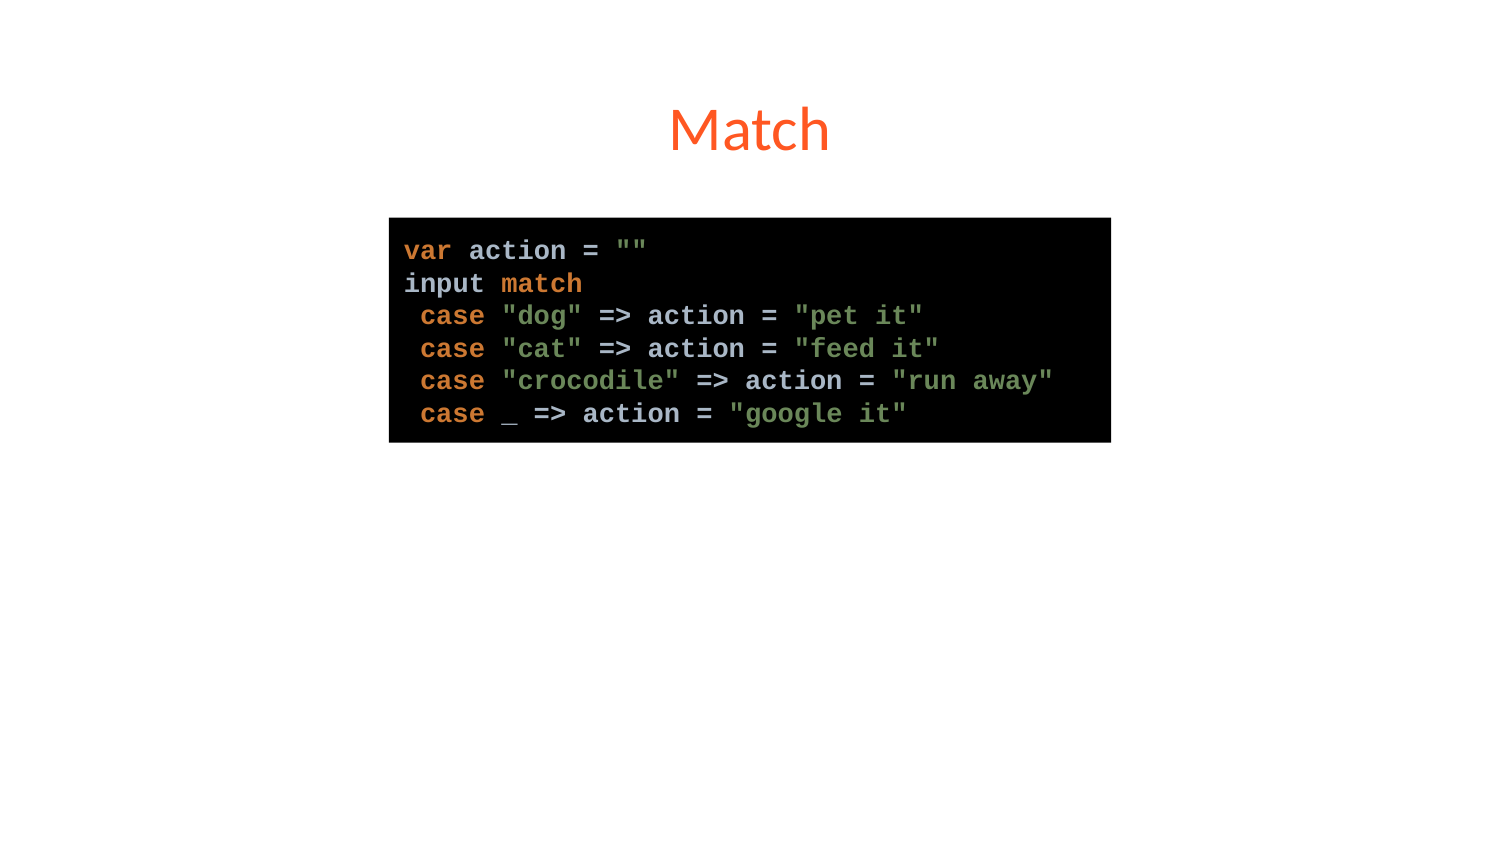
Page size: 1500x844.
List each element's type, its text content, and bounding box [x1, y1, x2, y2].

text_box var action = "" input match case "dog" => action = "pet it" case "cat" => action = "feed it" case "crocodile" => action = "run away" case _ => action = "google it" [388, 217, 1112, 443]
title Match [51, 72, 1449, 167]
